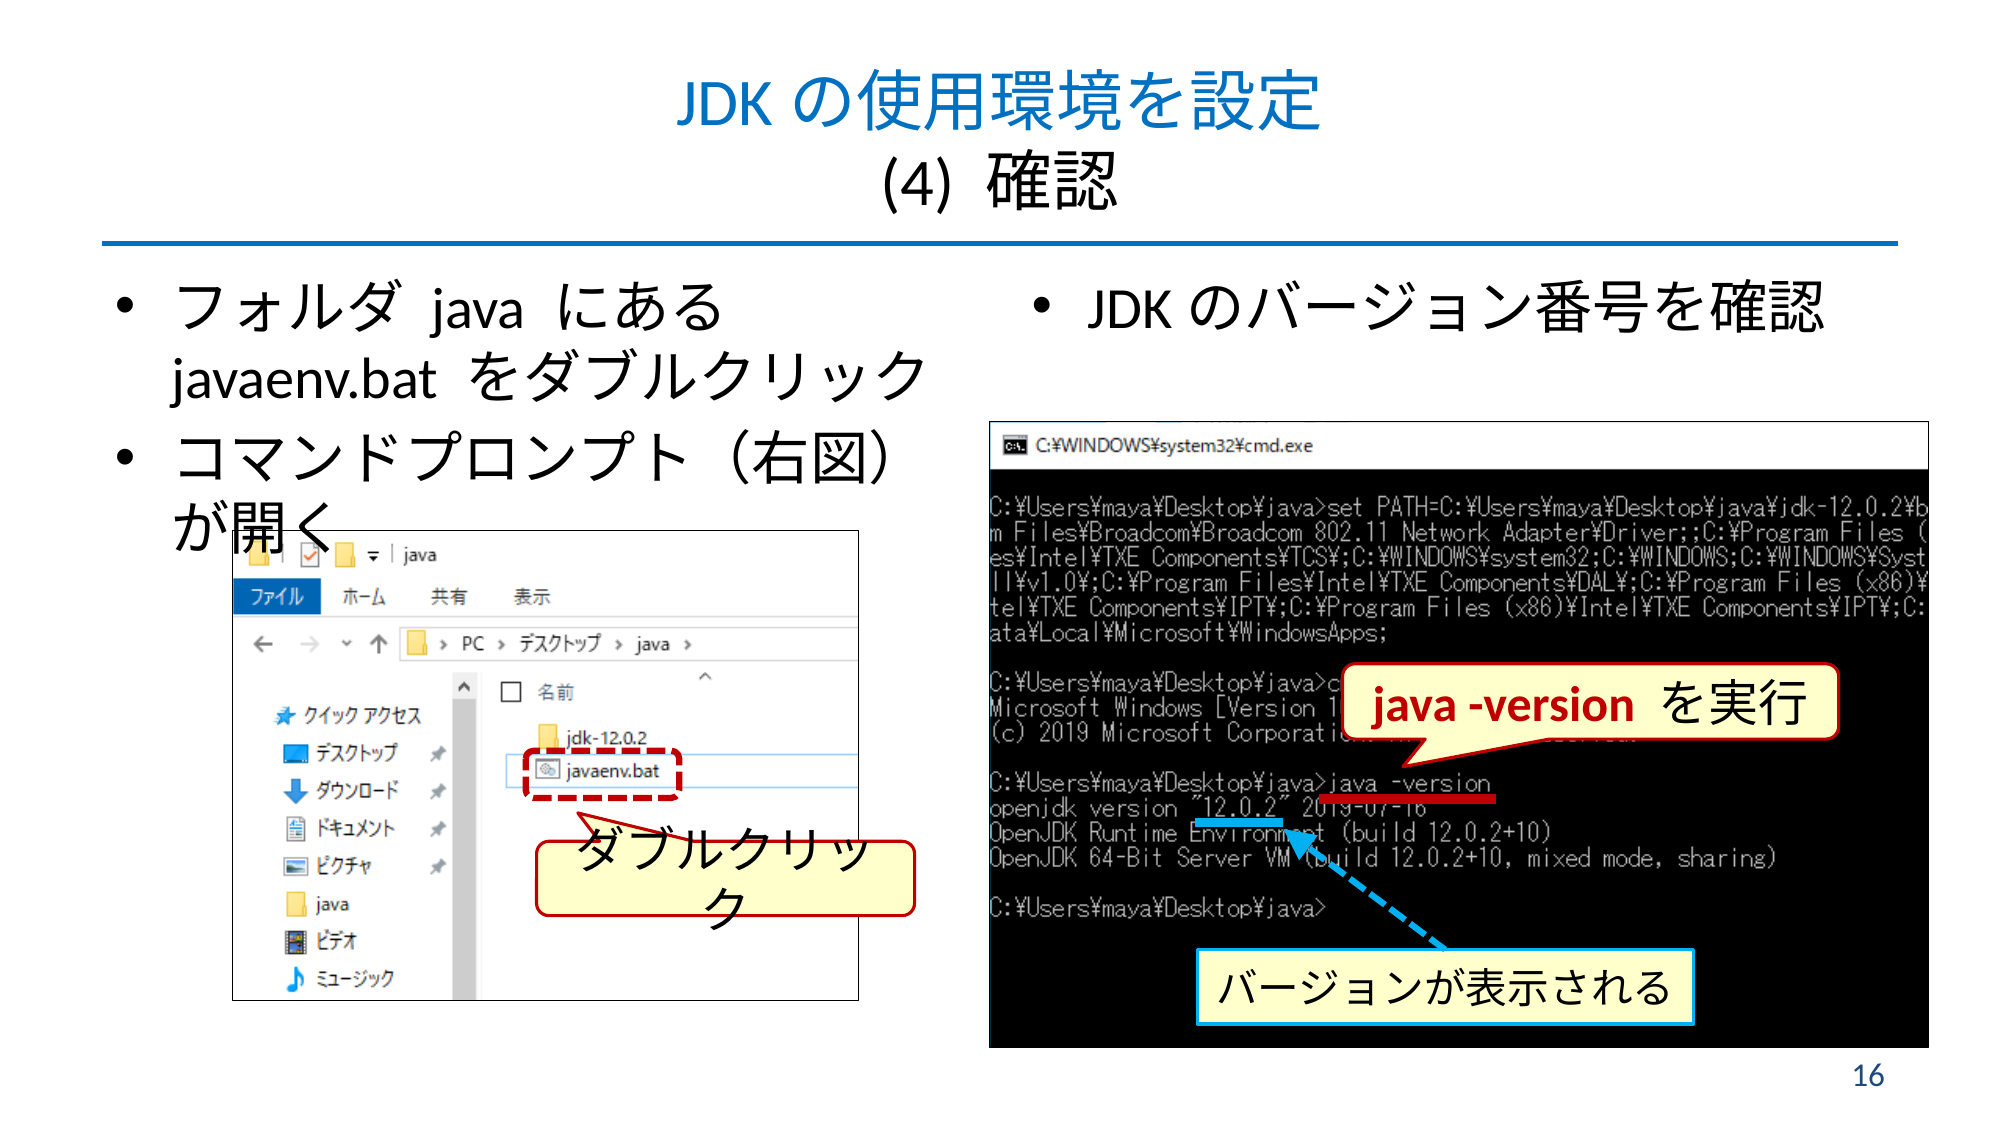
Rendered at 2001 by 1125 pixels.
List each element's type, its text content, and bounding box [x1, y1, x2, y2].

picture [232, 530, 858, 1000]
text_box ダブルクリック [862, 839, 917, 918]
list JDKのバージョン番号を確認 [1016, 262, 1900, 420]
slide_number 16 [1433, 1056, 1900, 1103]
picture [989, 421, 1928, 1048]
title JDKの使用環境を設定 (4) 確認 [99, 45, 1900, 233]
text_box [1283, 828, 1446, 950]
list フォルダ java にある javaenv.bat をダブルクリック コマンドプロンプト（右図）が開く [99, 262, 984, 1005]
